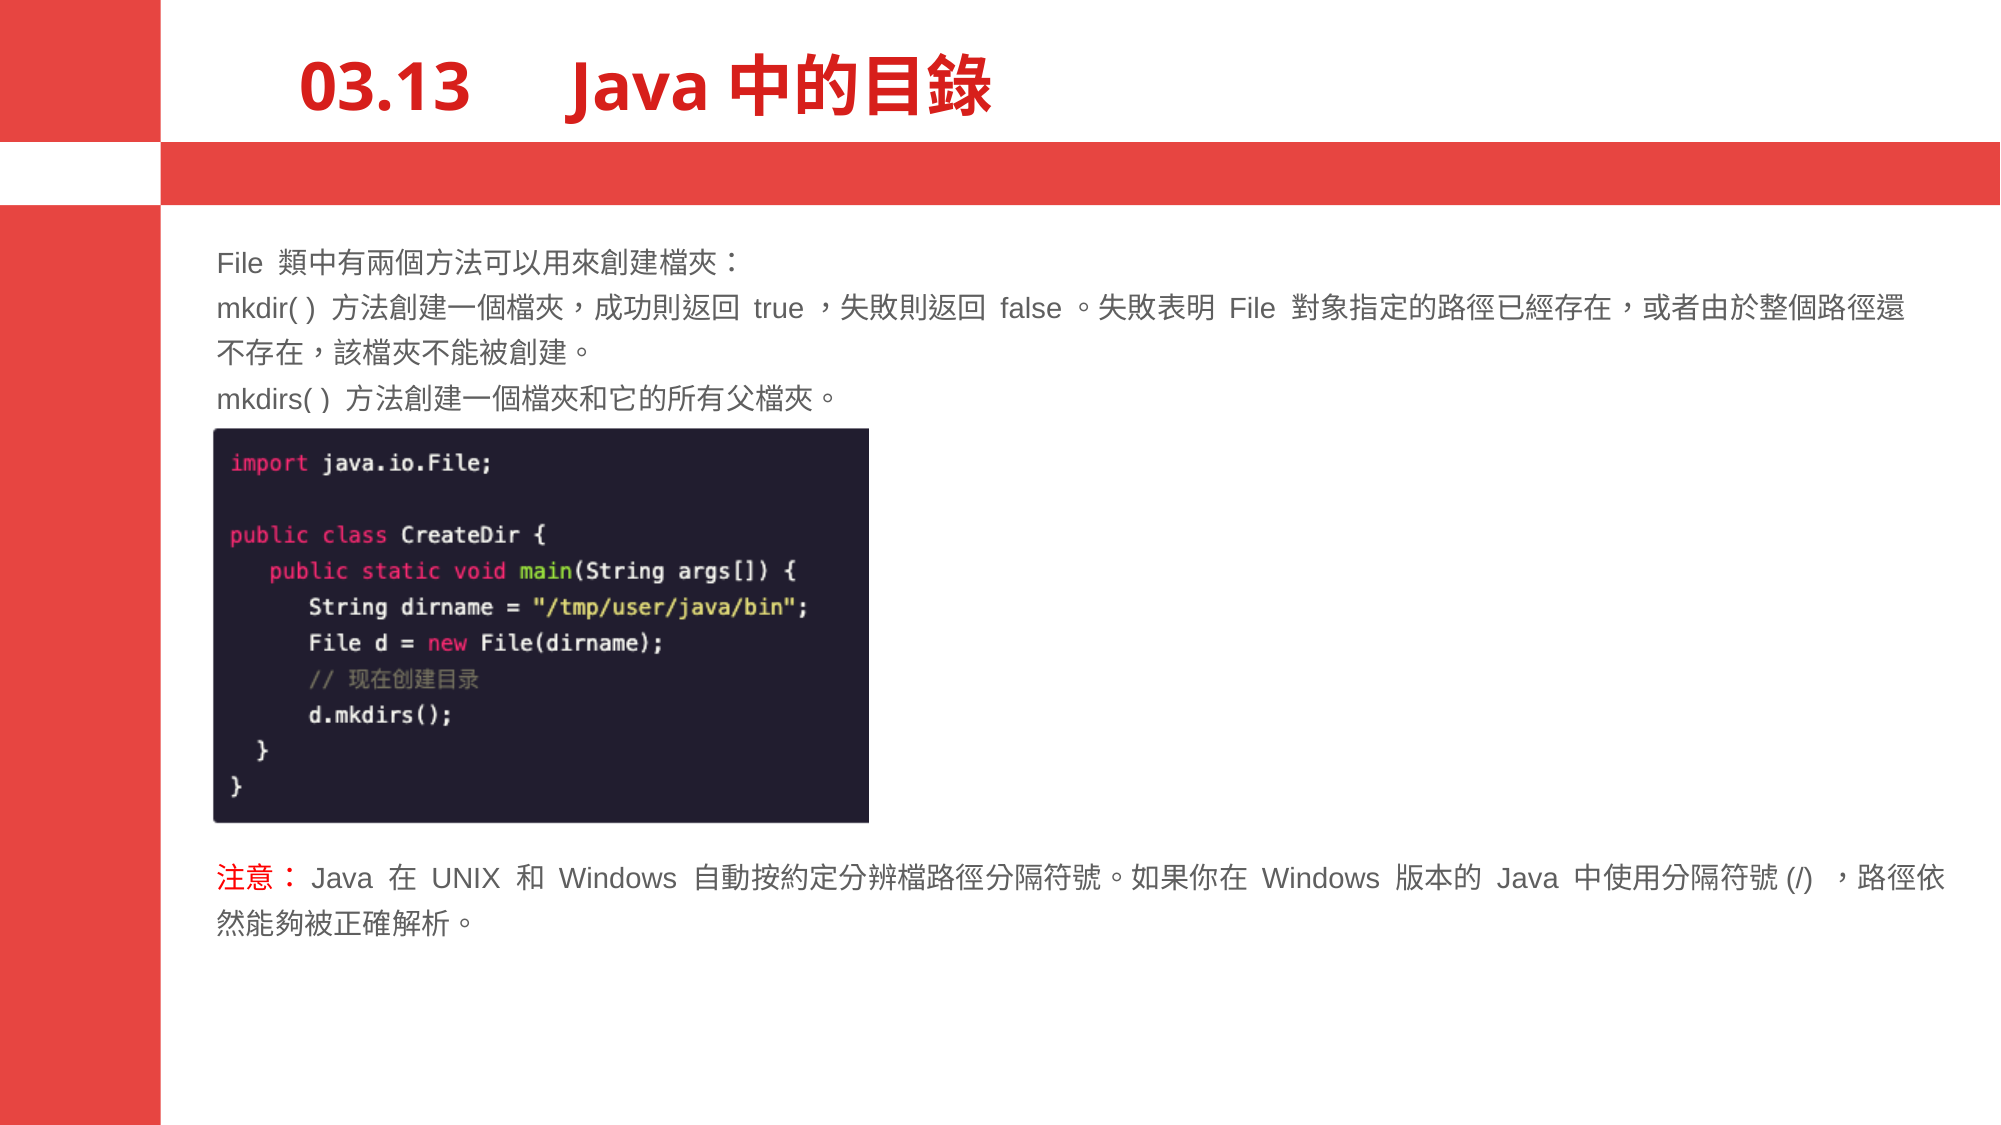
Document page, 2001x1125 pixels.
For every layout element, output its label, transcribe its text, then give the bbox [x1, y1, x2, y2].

picture [201, 413, 869, 842]
title 03.13 Java中的目錄 [201, 16, 1929, 133]
text_box 注意：Java 在 UNIX 和 Windows 自動按約定分辨檔路徑分隔符號。如果你在 Windows 版本的 Java 中使用分隔符號(/) ，路徑依然能夠被正確解析。 [201, 841, 1963, 948]
text_box File 類中有兩個方法可以用來創建檔夾： mkdir( ) 方法創建一個檔夾，成功則返回 true，失敗則返回 false。失敗表明 File 對象指定的路徑已經存在，或者由於整個路徑還不存在，該檔夾不能被創建。 mkdirs( ) 方法創建一個檔夾和它的所有父檔夾。 [201, 226, 1950, 423]
